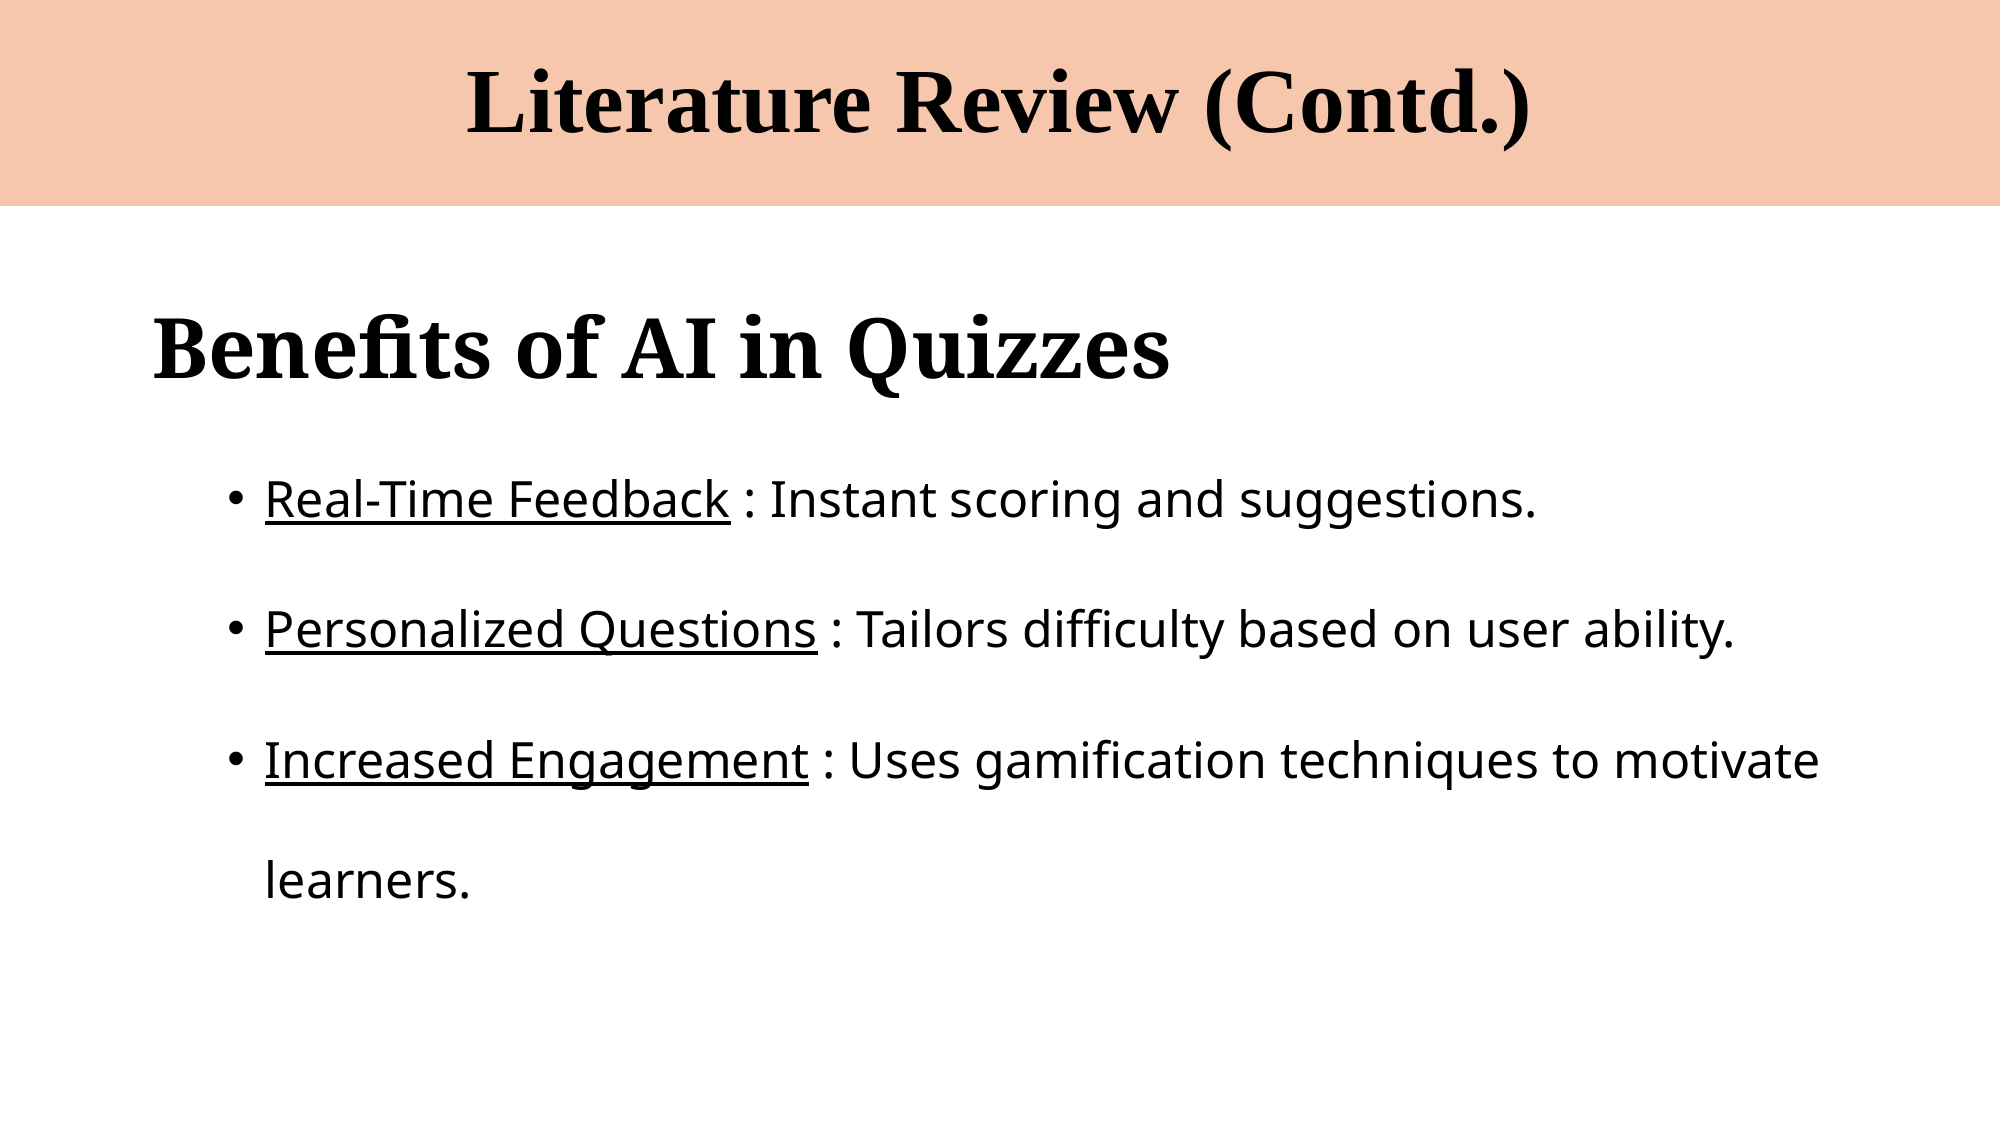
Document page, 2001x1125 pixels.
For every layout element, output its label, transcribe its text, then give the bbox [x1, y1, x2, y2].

list Benefits of AI in Quizzes Real-Time Feedback : Instant scoring and suggestions. Personalized Questions : Tailors difficulty based on user ability. Increased Engagement : Uses gamification techniques to motivate learners. [137, 299, 1863, 1014]
title Literature Review (Contd.) [0, 0, 2000, 206]
